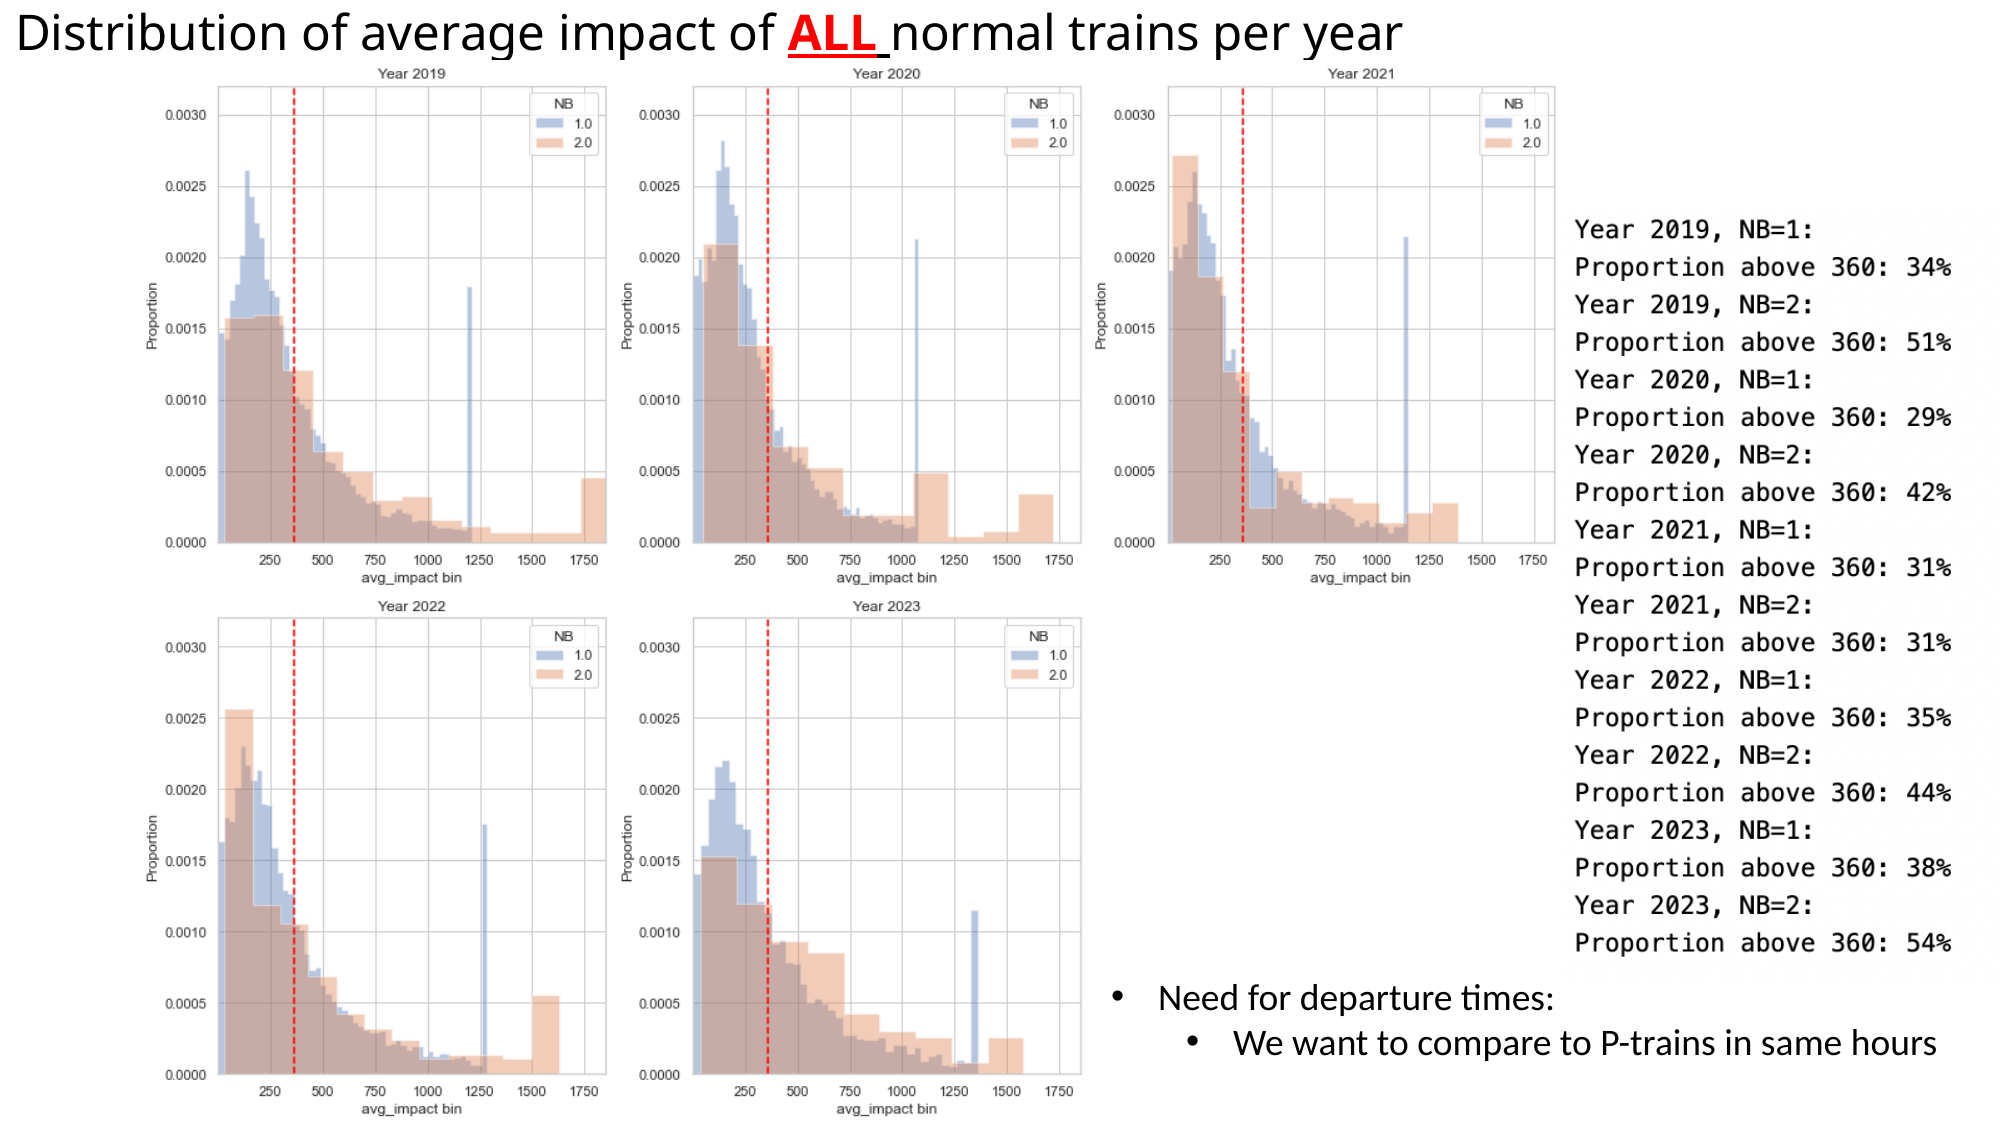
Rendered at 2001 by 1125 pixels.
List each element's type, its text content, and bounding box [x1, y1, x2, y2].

title Distribution of average impact of ALL normal trains per year [0, 0, 1989, 69]
text_box Need for departure times: We want to compare to P-trains in same hours [1563, 987, 1989, 1071]
picture [137, 60, 2000, 1125]
